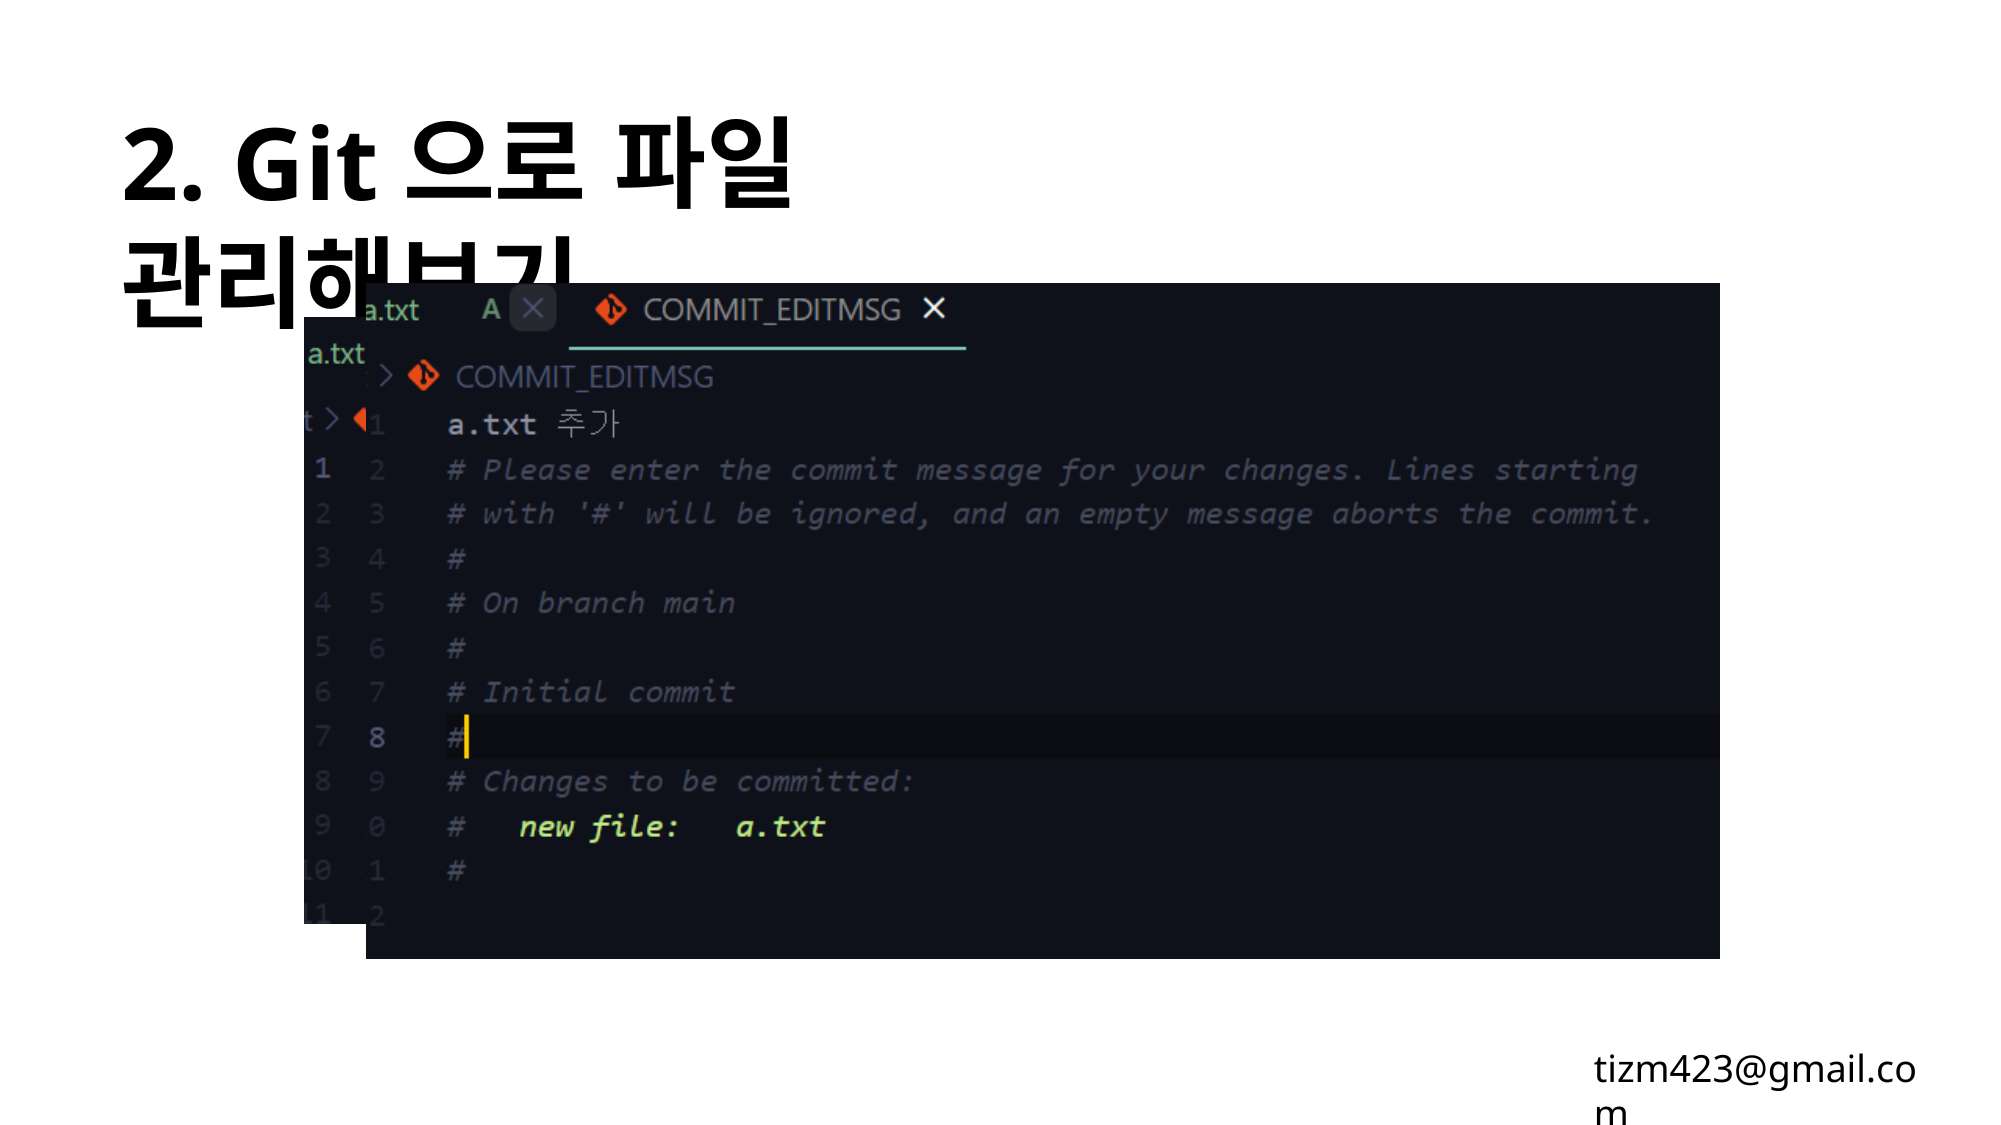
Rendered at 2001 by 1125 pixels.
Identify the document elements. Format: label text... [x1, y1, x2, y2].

text_box 2. Git으로 파일 관리해보기 [106, 93, 1115, 348]
text_box tizm423@gmail.com [1578, 1037, 1957, 1125]
picture [304, 283, 1720, 959]
